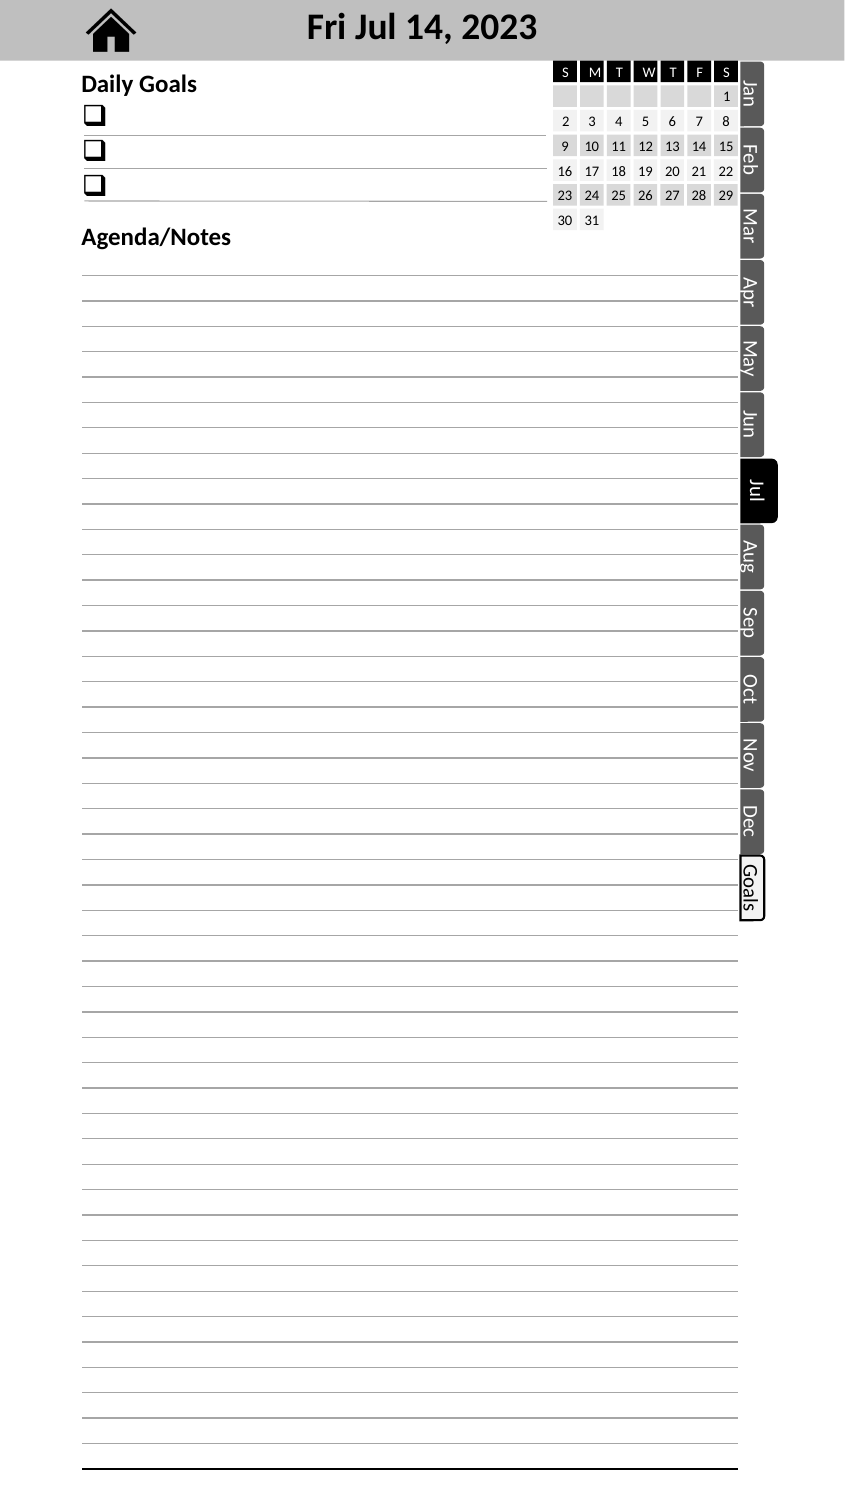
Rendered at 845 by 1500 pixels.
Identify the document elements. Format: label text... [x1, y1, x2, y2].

picture [82, 1, 140, 59]
list Fri Jul 14, 2023 [190, 0, 655, 61]
